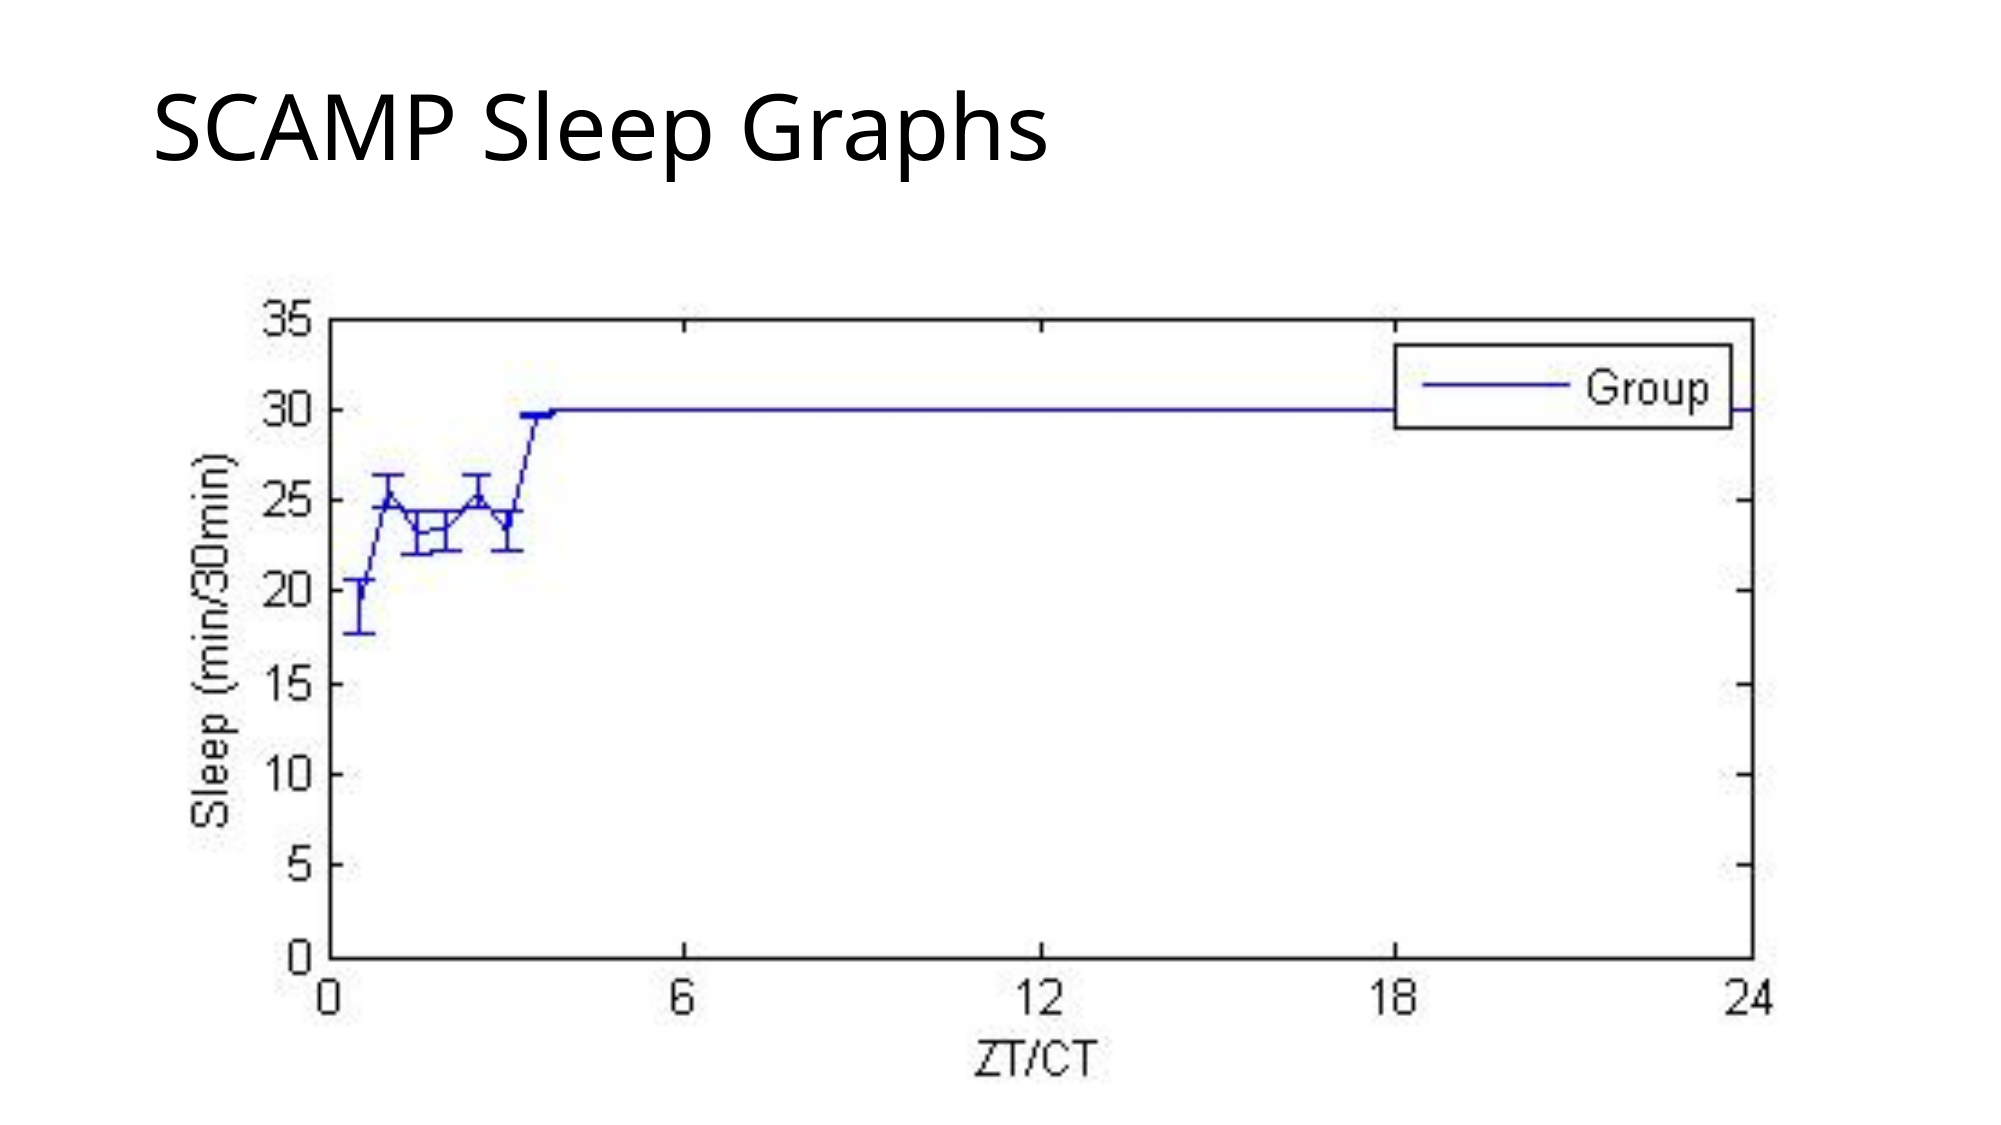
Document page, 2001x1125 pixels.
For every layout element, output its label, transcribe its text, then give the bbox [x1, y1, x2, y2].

title SCAMP Sleep Graphs [137, 22, 1863, 102]
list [0, 102, 2000, 1125]
